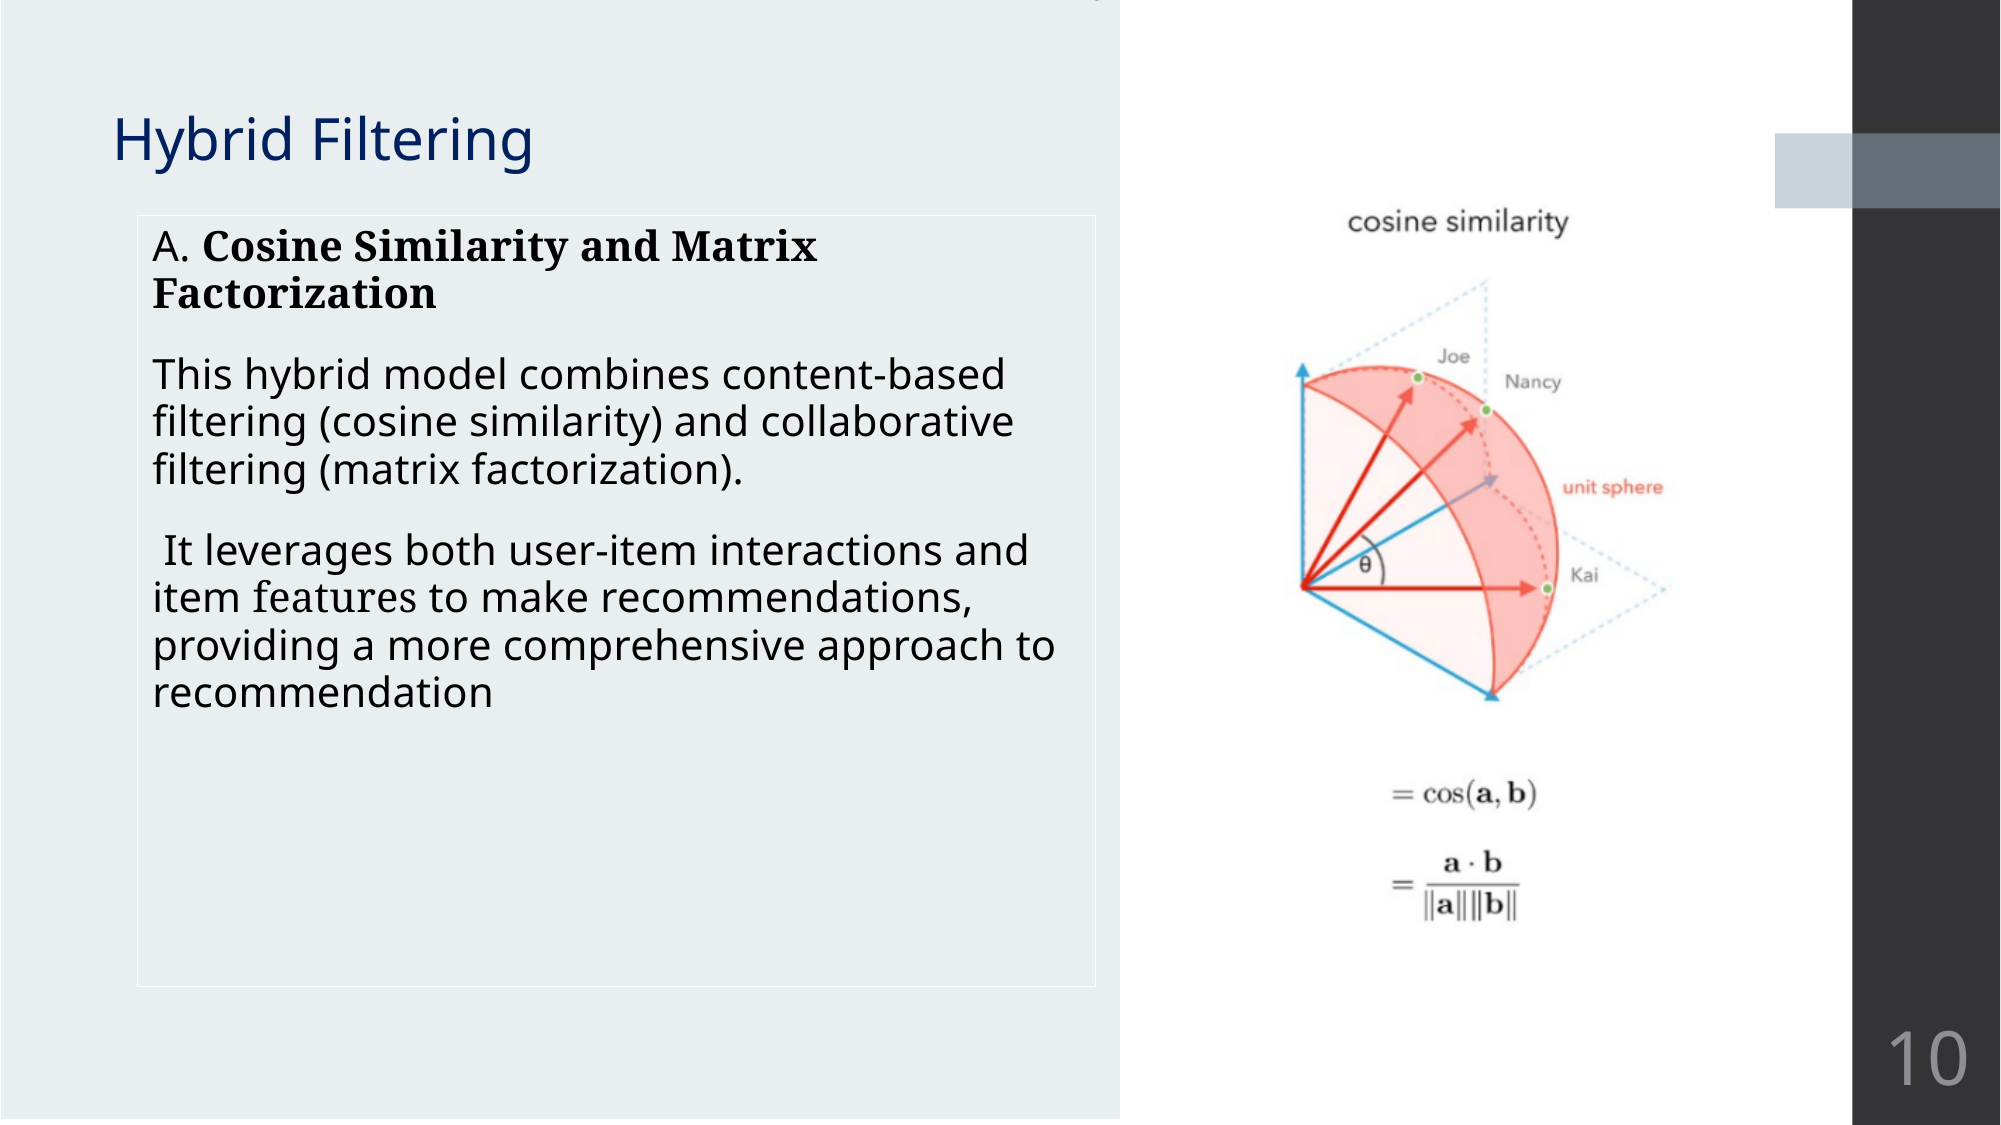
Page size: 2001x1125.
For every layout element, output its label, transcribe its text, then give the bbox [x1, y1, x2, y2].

text_box Hybrid Filtering [97, 94, 798, 180]
slide_number 10 [1852, 1012, 2000, 1110]
text_box [0, 0, 1122, 1121]
list A. Cosine Similarity and Matrix Factorization This hybrid model combines content-based filtering (cosine similarity) and collaborative filtering (matrix factorization). It leverages both user-item interactions and item features to make recommendations, providing a more comprehensive approach to recommendation [137, 215, 1096, 987]
picture [1218, 161, 1714, 960]
